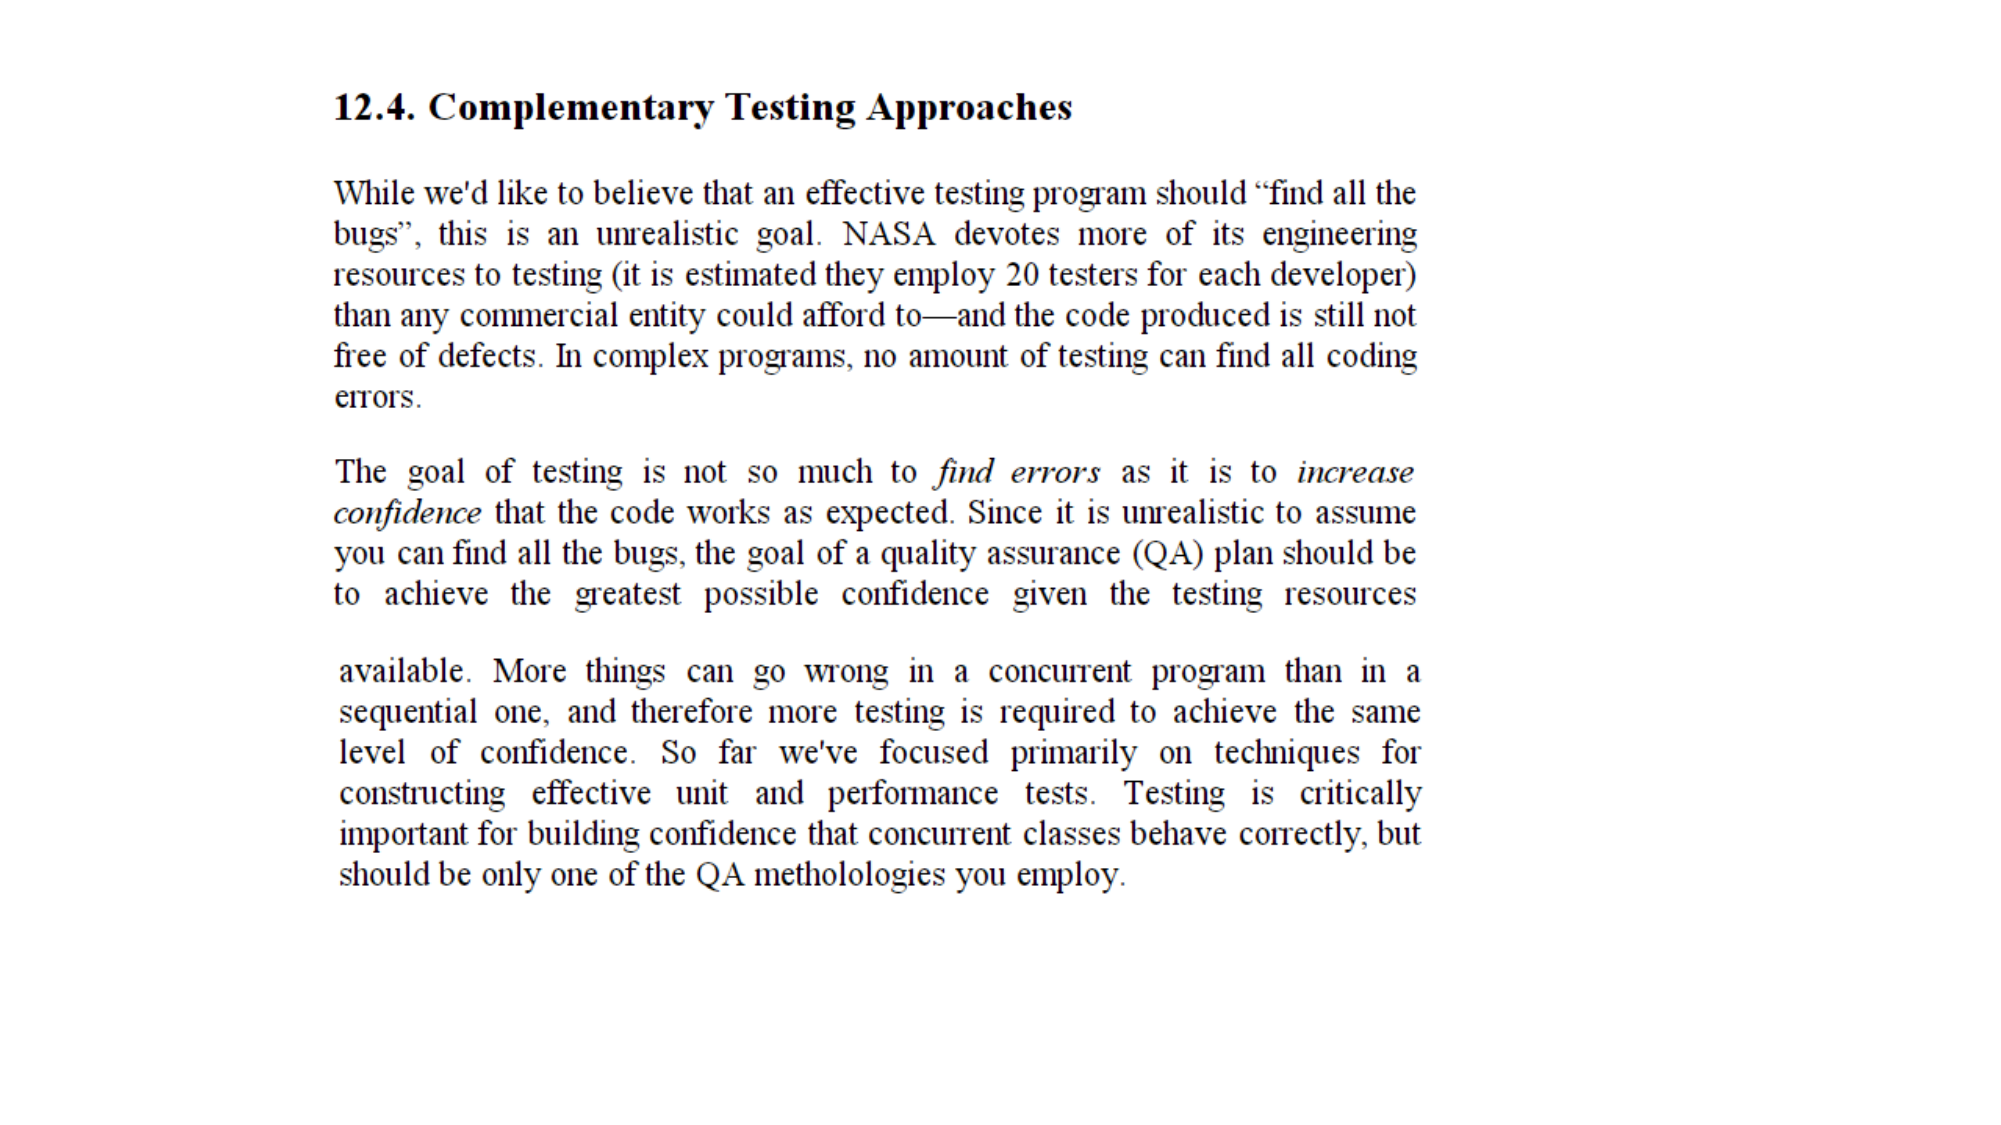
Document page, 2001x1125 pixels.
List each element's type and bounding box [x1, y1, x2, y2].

picture [311, 70, 1525, 914]
